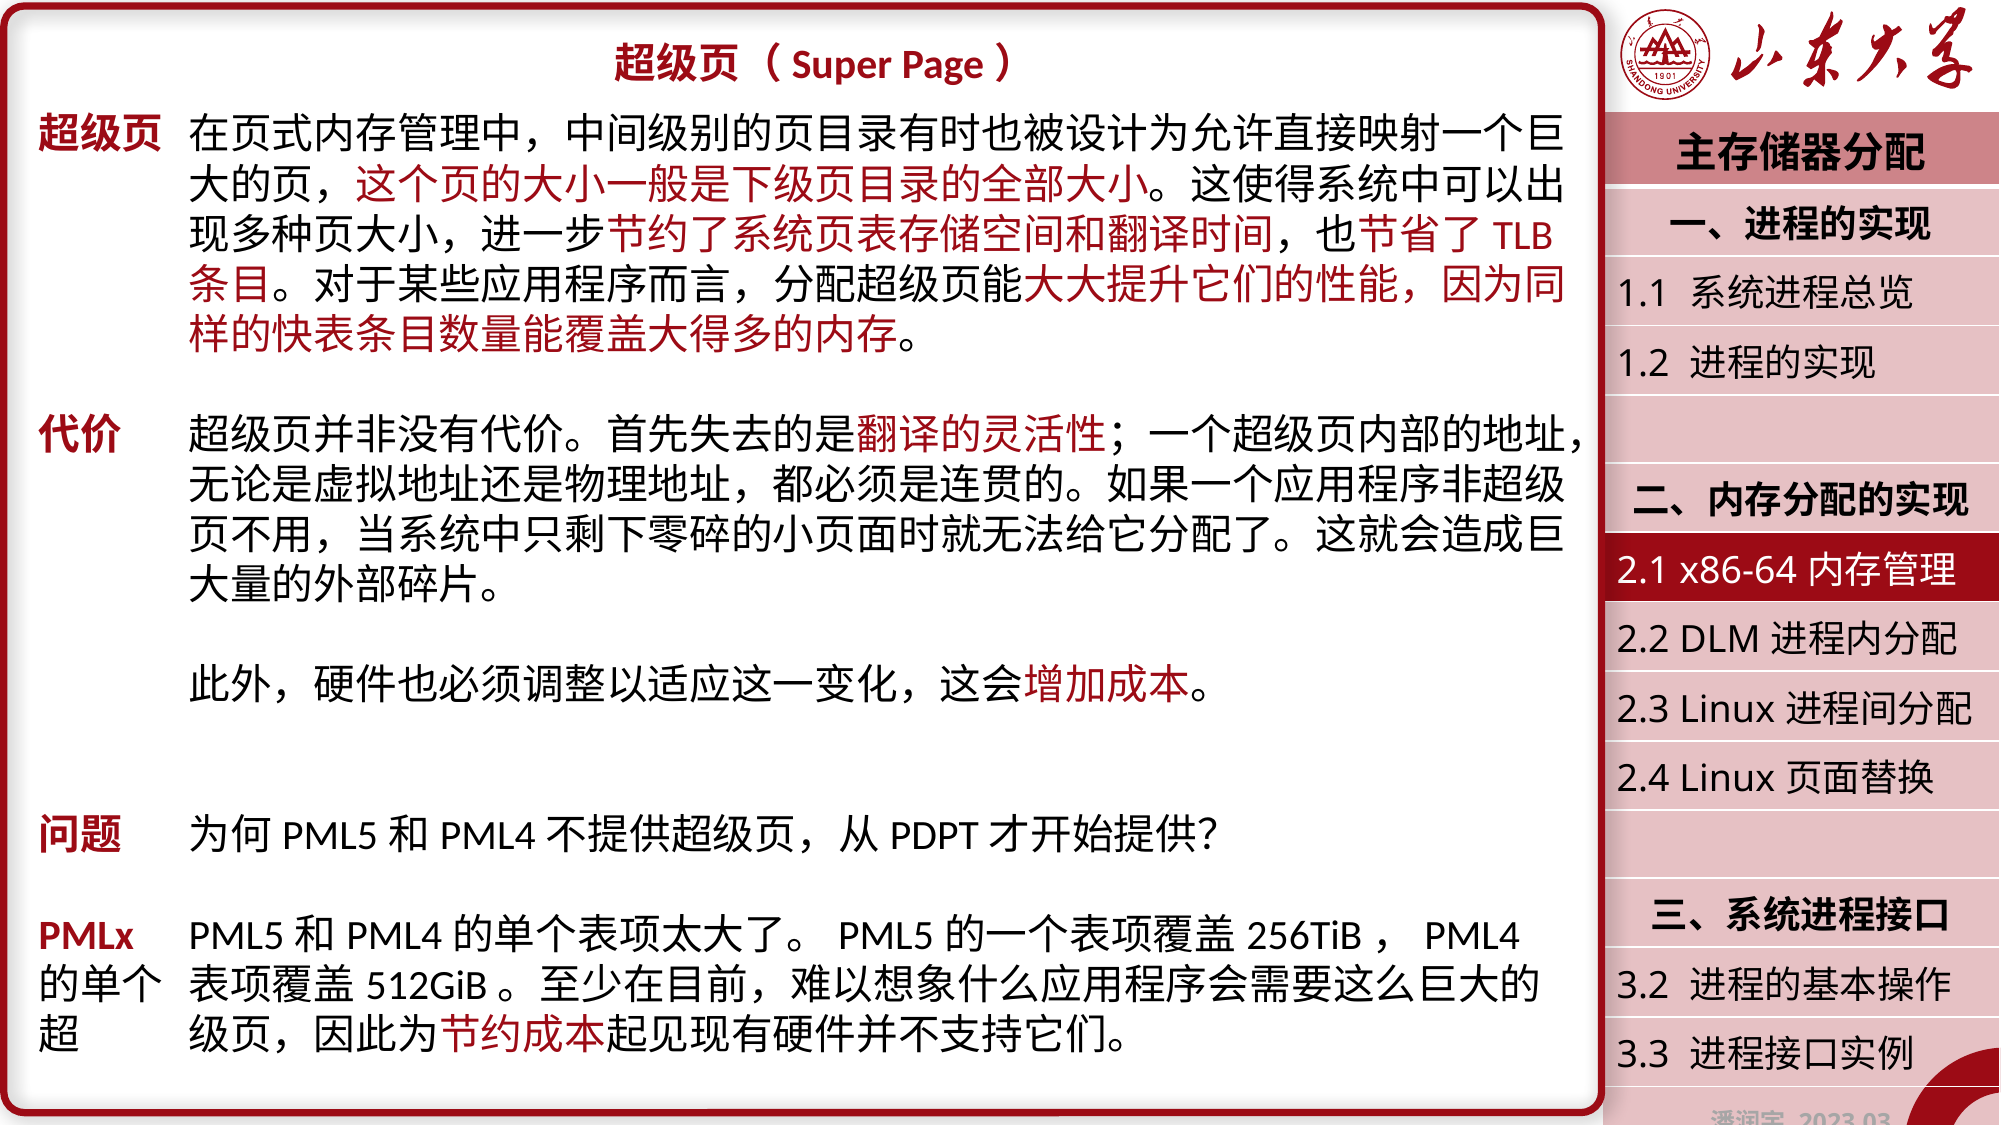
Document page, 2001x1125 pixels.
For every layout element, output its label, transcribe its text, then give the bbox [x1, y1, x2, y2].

table_cell 2.3 Linux进程间分配 [1619, 672, 1999, 740]
table_cell 2.2 DLM进程内分配 [1610, 672, 1614, 740]
text_box [2, 4, 1603, 1114]
table_cell 2.2 DLM进程内分配 [1619, 602, 1999, 670]
table_cell 一、进程的实现 [1618, 189, 1999, 255]
table_cell 2.4 Linux页面替换 [1610, 811, 1614, 877]
table_cell 1.2 进程的实现 [1610, 396, 1614, 462]
table_cell 2.1 x86-64内存管理 [1619, 533, 1999, 601]
table_cell [1618, 396, 1999, 462]
table_cell 3.2 进程的基本操作 [1619, 948, 1999, 1016]
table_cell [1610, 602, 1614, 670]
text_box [1610, 112, 1614, 184]
table_header 主存储器分配 [1610, 189, 1614, 255]
table_cell 3.3 进程接口实例 [1619, 1018, 1999, 1086]
table_cell 二、内存分配的实现 [1618, 464, 1999, 531]
table_cell 2.4 Linux页面替换 [1619, 742, 1999, 809]
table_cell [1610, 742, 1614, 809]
text_box 超级页（Super Page） [371, 29, 1279, 95]
table_cell 3.2 进程的基本操作 [1610, 1018, 1614, 1086]
table_cell [1619, 811, 1999, 877]
table_cell [1610, 464, 1614, 531]
text_box 超级页 在页式内存管理中，中间级别的页目录有时也被设计为允许直接映射一个巨 大的页，这个页的大小一般是下级页目录的全部大小。这使得系统中可以出 现多种页大小，进一步节约了系统页表存储空间和翻译时间，也节省了TLB 条目。对于某些应用程序而言，分配超级页能大大提升它们的性能，因为同 样的快表条目数量能覆盖大得多的内存。 代价 超级页并非没有代价。首先失去的是翻译的灵活性；一个超级页内部的地址， 无论是虚拟地址还是物理地址，都必须是连贯的。如果一个应用程序非超级 页不用，当系统中只剩下零碎的小页面时就无法给它分配了。这就会造成巨 大量的外部碎片。 此外，硬件也必须调整以适应这一变化，这会增加成本。 问题 为何PML5和PML4不提供超级页，从PDPT才开始提供？ PMLx PML5和PML4的单个表项太大了。PML5的一个表项覆盖256TiB，PML4的单个 表项覆盖512GiB。至少在目前，难以想象什么应用程序会需要这么巨大的超 级页，因此为节约成本起见现有硬件并不支持它们。 [23, 99, 1587, 1066]
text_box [1620, 5, 1977, 100]
table_cell 潘润宇 2023.03 [1603, 1087, 1999, 1125]
table_cell 三、系统进程接口 [1619, 879, 1999, 946]
table_cell 1.1 系统进程总览 [1618, 257, 1999, 325]
table_header 主存储器分配 [1618, 112, 1999, 184]
table_cell [1610, 879, 1614, 946]
table_cell 一、进程的实现 [1610, 257, 1614, 325]
table_cell 二、内存分配的实现 [1610, 533, 1614, 601]
table_cell 3.3 进程接口实例 [1603, 1087, 1614, 1116]
table_cell 1.2 进程的实现 [1618, 326, 1999, 394]
table_cell 三、系统进程接口 [1610, 948, 1614, 1016]
table_cell 1.1 系统进程总览 [1610, 326, 1614, 394]
